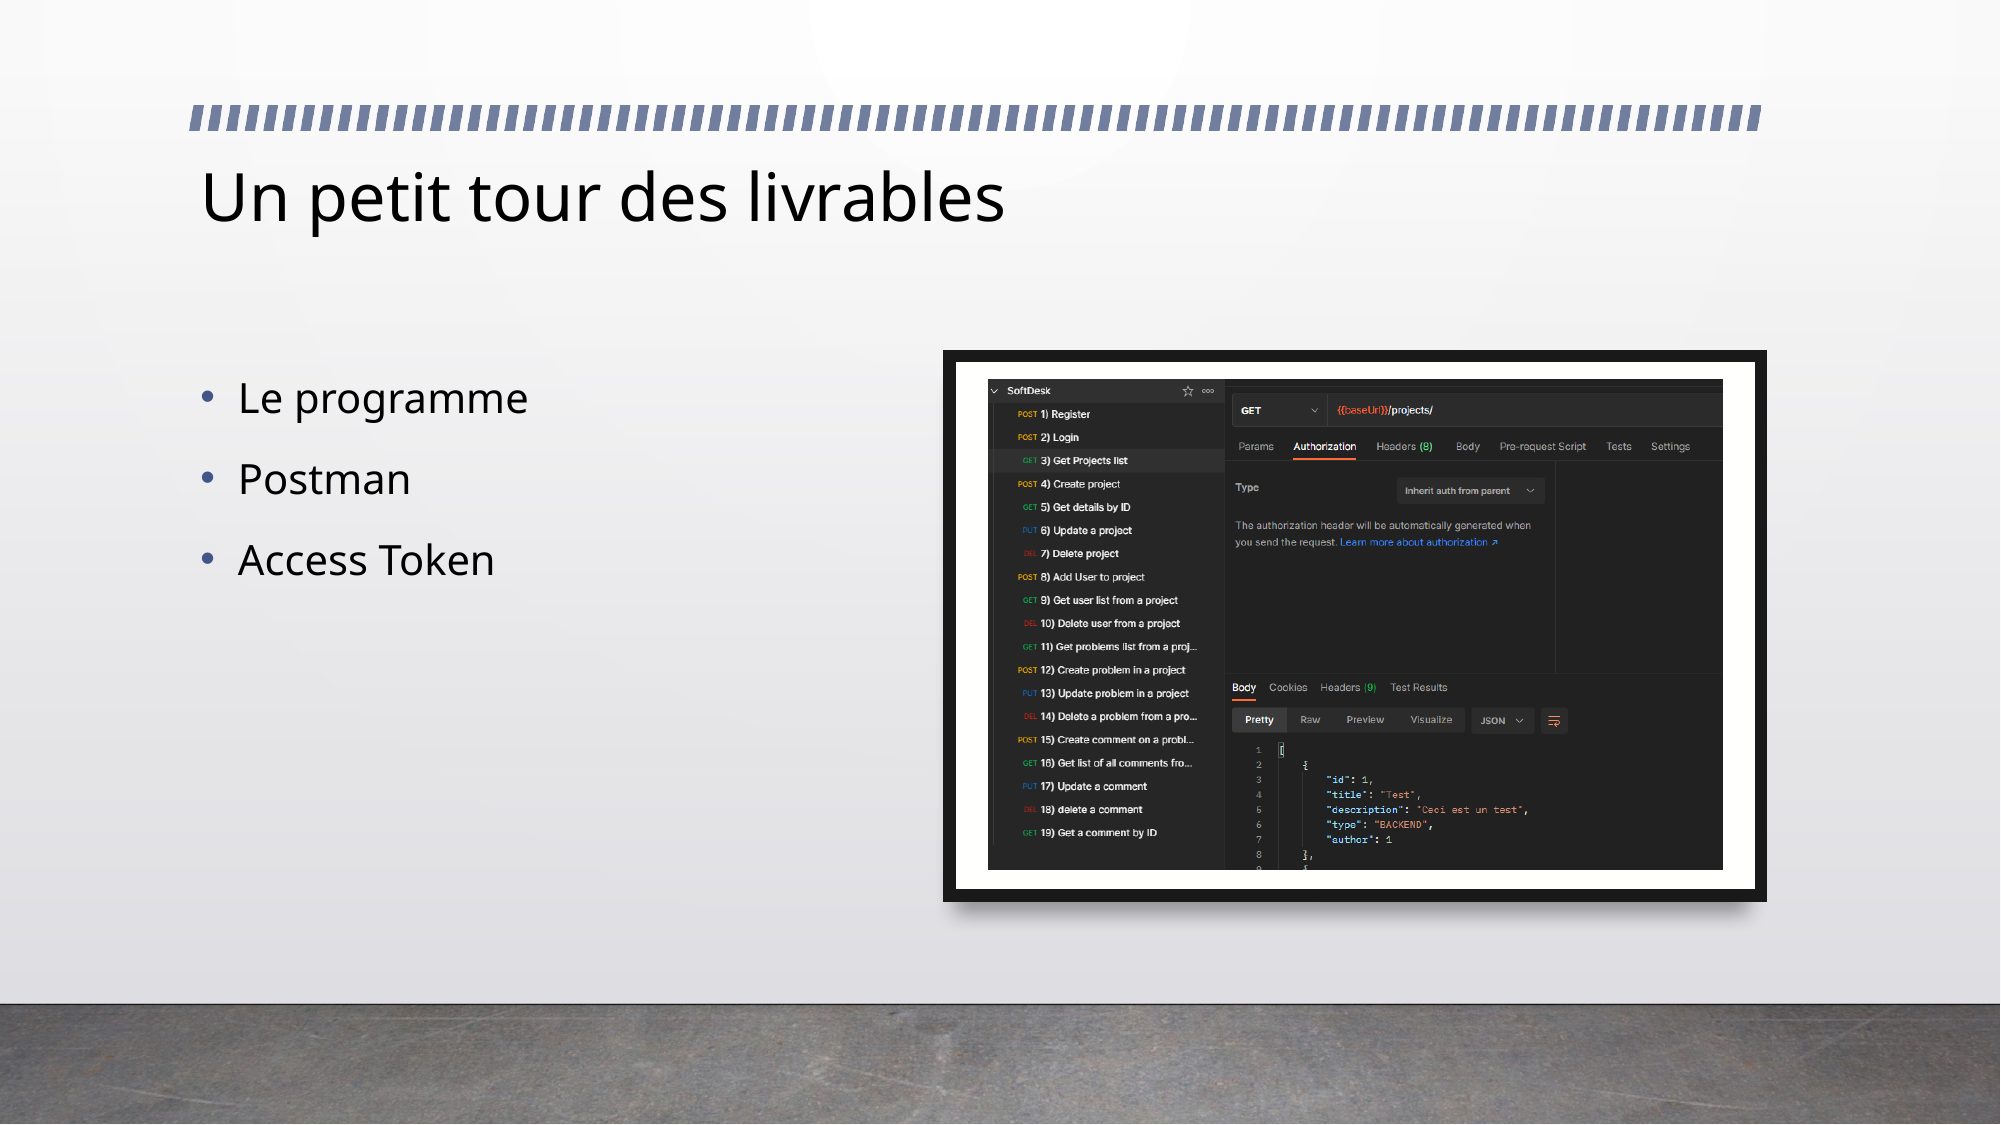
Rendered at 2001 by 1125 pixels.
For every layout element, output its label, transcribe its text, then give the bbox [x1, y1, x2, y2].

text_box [949, 353, 1762, 897]
picture [0, 1004, 2000, 1124]
picture [988, 379, 1723, 870]
text_box Le programme Postman Access Token [185, 354, 868, 897]
title Un petit tour des livrables [185, 156, 1761, 329]
